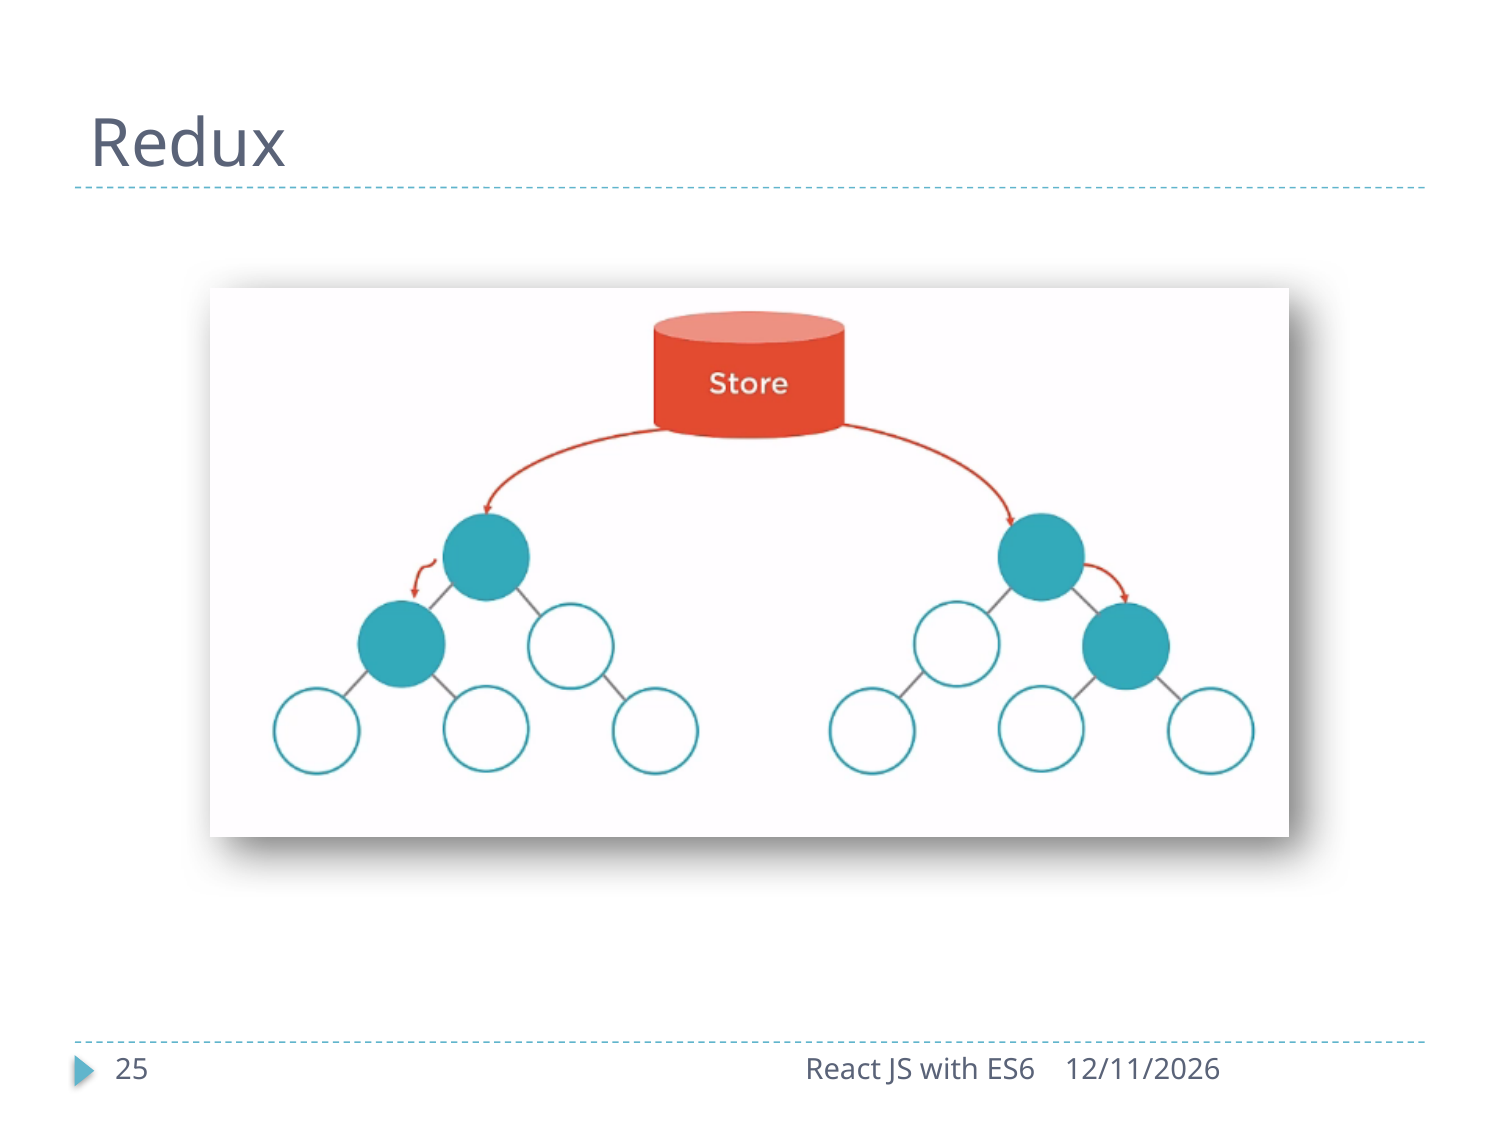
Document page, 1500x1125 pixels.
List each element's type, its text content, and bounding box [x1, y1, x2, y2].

title Redux [75, 24, 1425, 188]
footer React JS with ES6 [475, 1042, 1051, 1103]
slide_number 25 [100, 1042, 426, 1103]
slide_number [1051, 1042, 1426, 1103]
picture [210, 288, 1290, 837]
